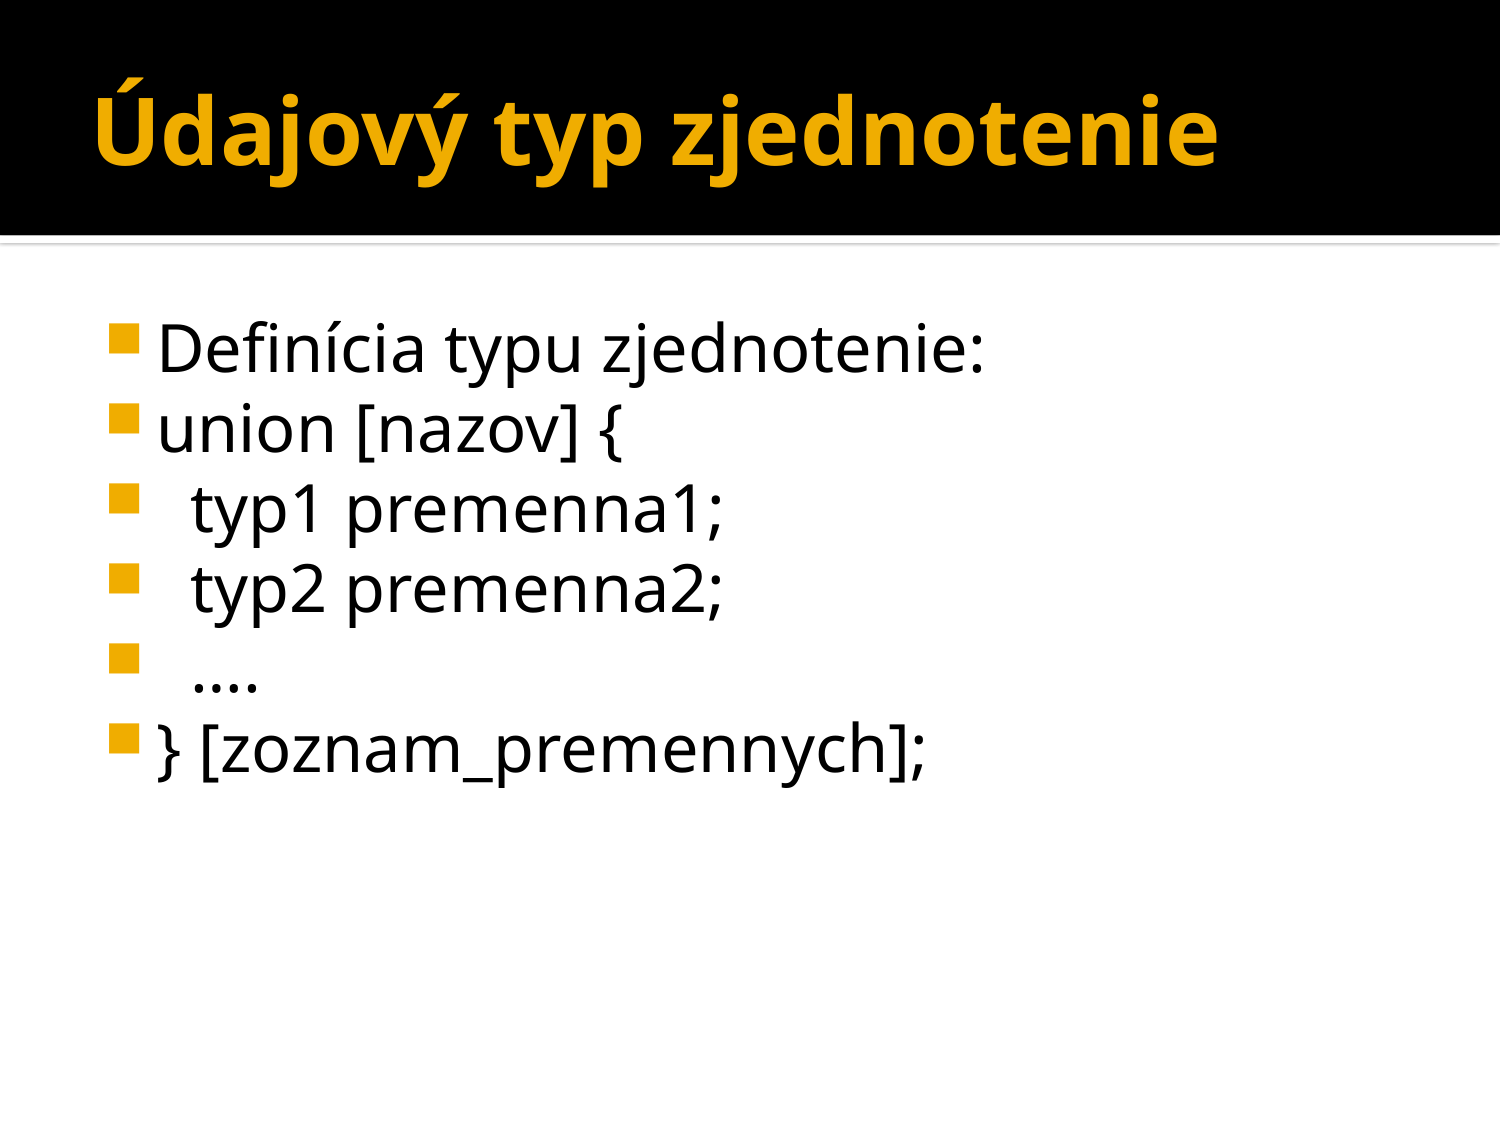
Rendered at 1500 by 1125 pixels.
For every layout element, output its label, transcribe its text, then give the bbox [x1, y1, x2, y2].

title Údajový typ zjednotenie [75, 25, 1425, 231]
list Definícia typu zjednotenie: union [nazov] { typ1 premenna1; typ2 premenna2; …. } [zoznam_premennych]; [75, 291, 1425, 1050]
